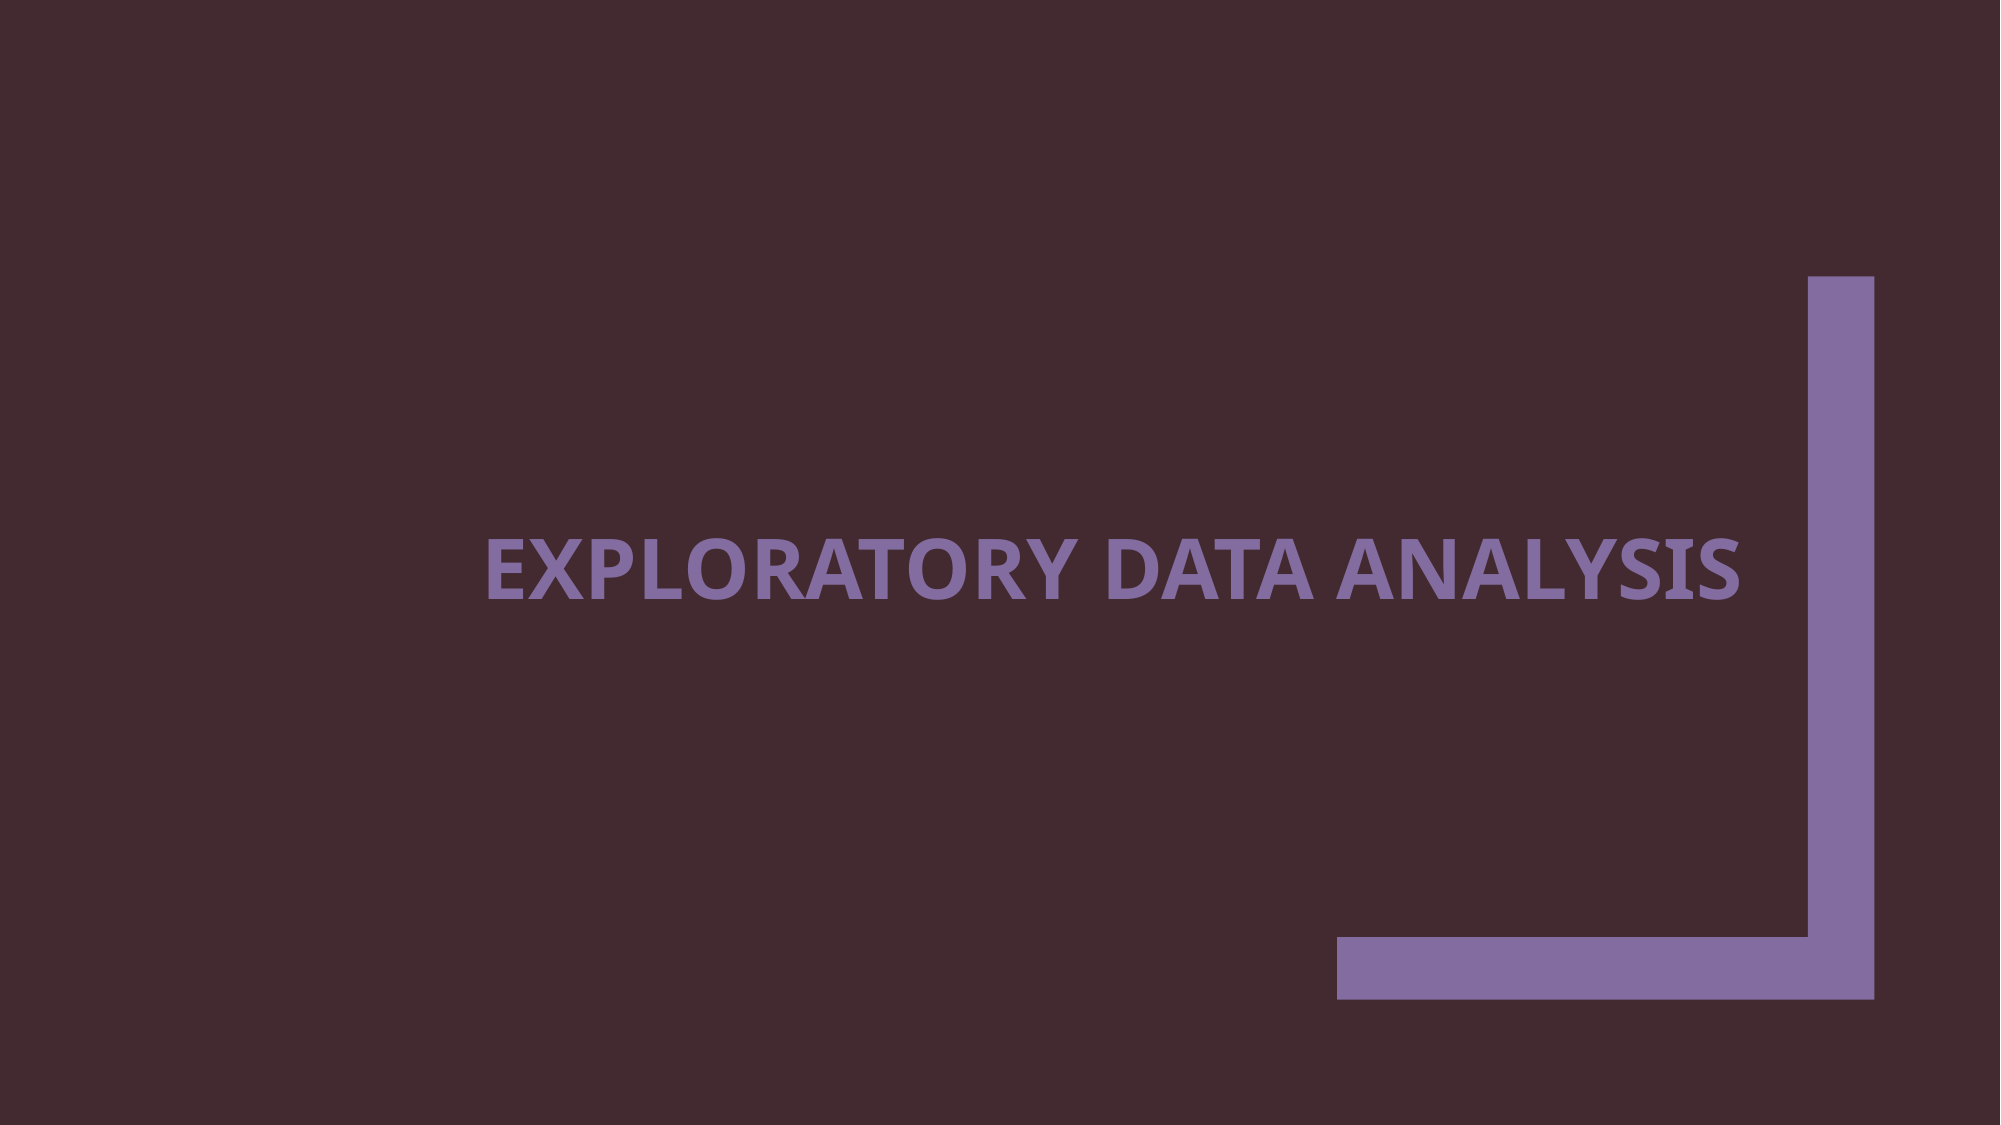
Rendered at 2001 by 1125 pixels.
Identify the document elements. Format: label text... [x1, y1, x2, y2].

title Exploratory Data Analysis [432, 444, 1780, 625]
